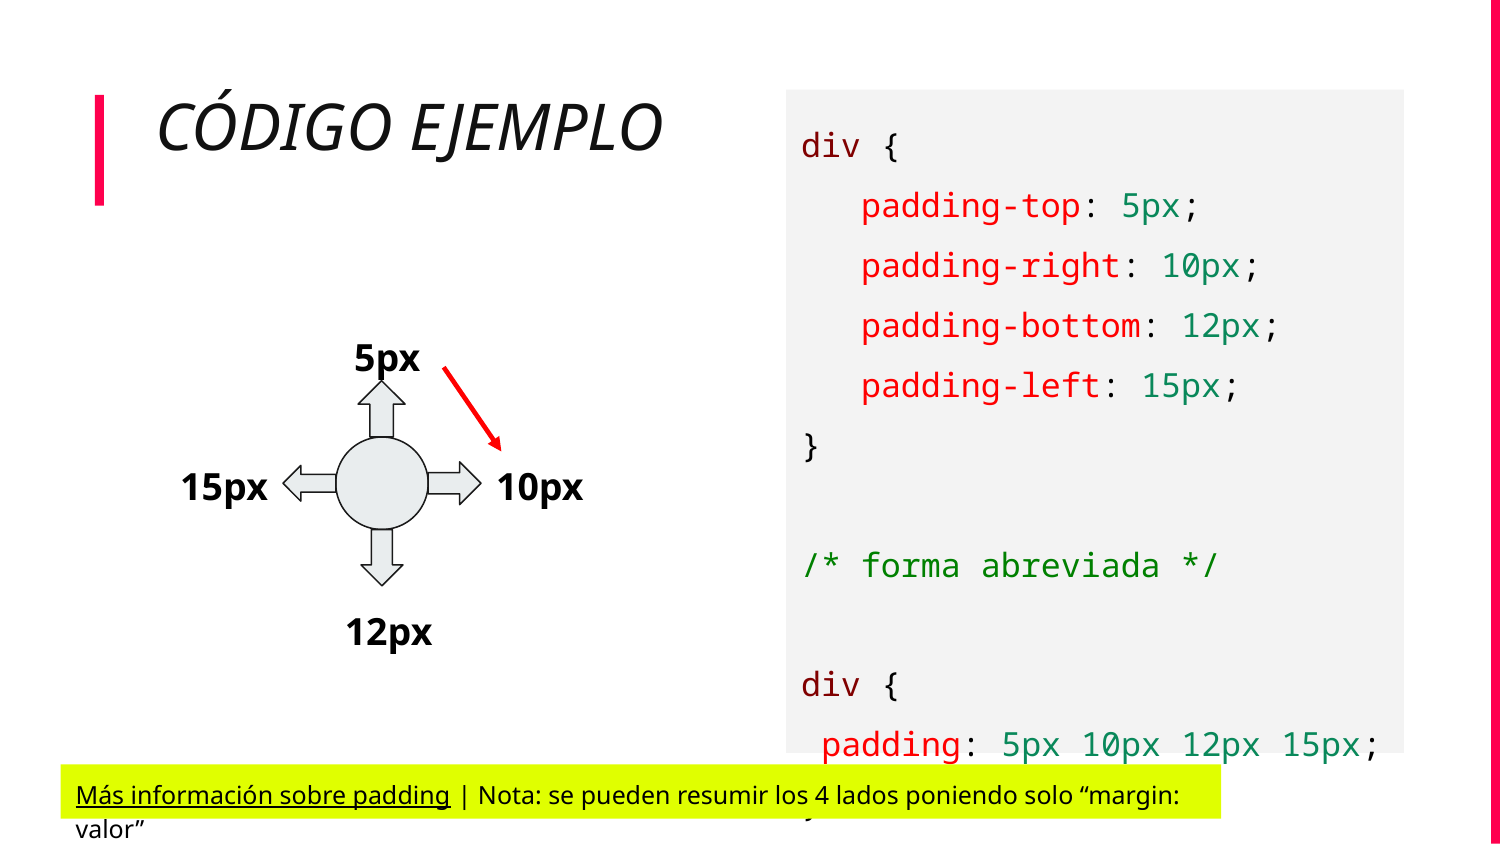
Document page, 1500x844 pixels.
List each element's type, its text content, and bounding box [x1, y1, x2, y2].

text_box 15px [140, 448, 283, 505]
text_box CÓDIGO EJEMPLO [140, 59, 826, 144]
text_box 12px [329, 593, 454, 650]
text_box Más información sobre padding | Nota: se pueden resumir los 4 lados poniendo solo “margin: valor” [60, 764, 1222, 819]
text_box 10px [481, 448, 606, 505]
text_box div { padding-top: 5px; padding-right: 10px; padding-bottom: 12px; padding-left: 15px; } /* forma abreviada */ div { padding: 5px 10px 12px 15px; } [786, 89, 1404, 753]
text_box [358, 380, 406, 438]
text_box [336, 438, 428, 529]
text_box [428, 461, 481, 505]
text_box 5px [339, 319, 444, 376]
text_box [443, 366, 502, 452]
text_box [283, 465, 336, 502]
text_box [361, 529, 403, 586]
